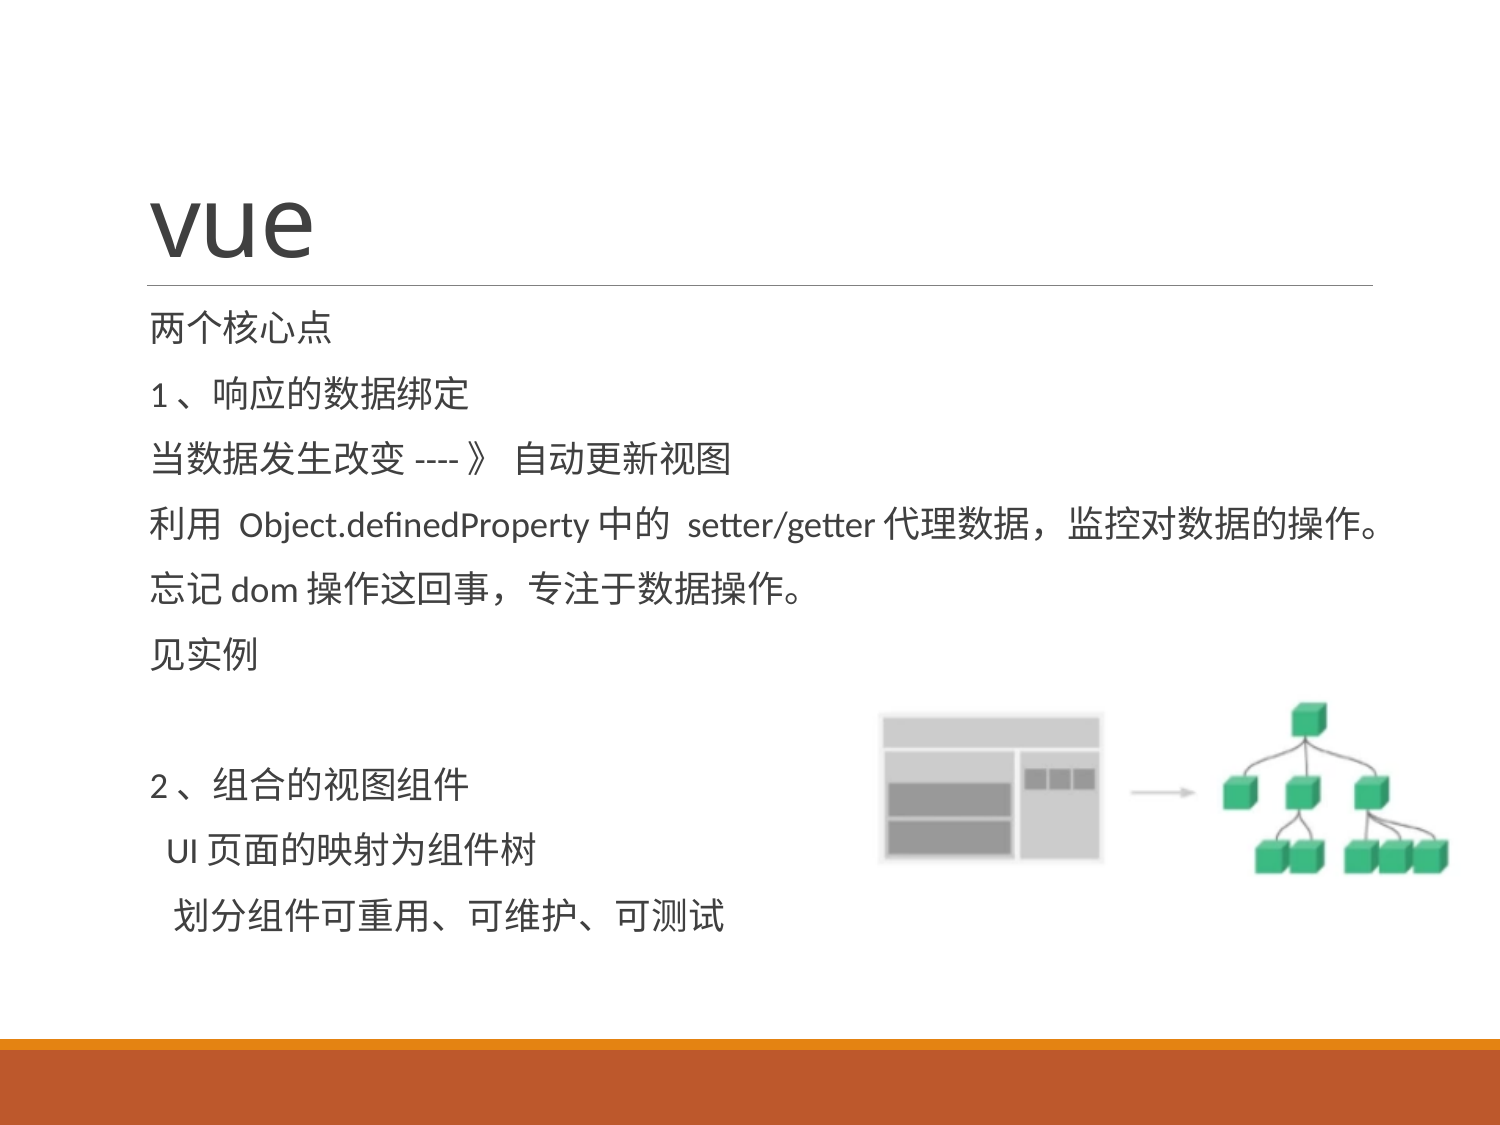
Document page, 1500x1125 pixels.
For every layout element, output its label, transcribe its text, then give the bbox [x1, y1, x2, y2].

title vue [135, 47, 1373, 285]
picture [851, 647, 1476, 898]
list 两个核心点 1、响应的数据绑定 当数据发生改变----》 自动更新视图 利用 Object.definedProperty中的 setter/getter代理数据，监控对数据的操作。 忘记dom操作这回事，专注于数据操作。 见实例 2、组合的视图组件 UI页面的映射为组件树 划分组件可重用、可维护、可测试 [135, 302, 1373, 963]
